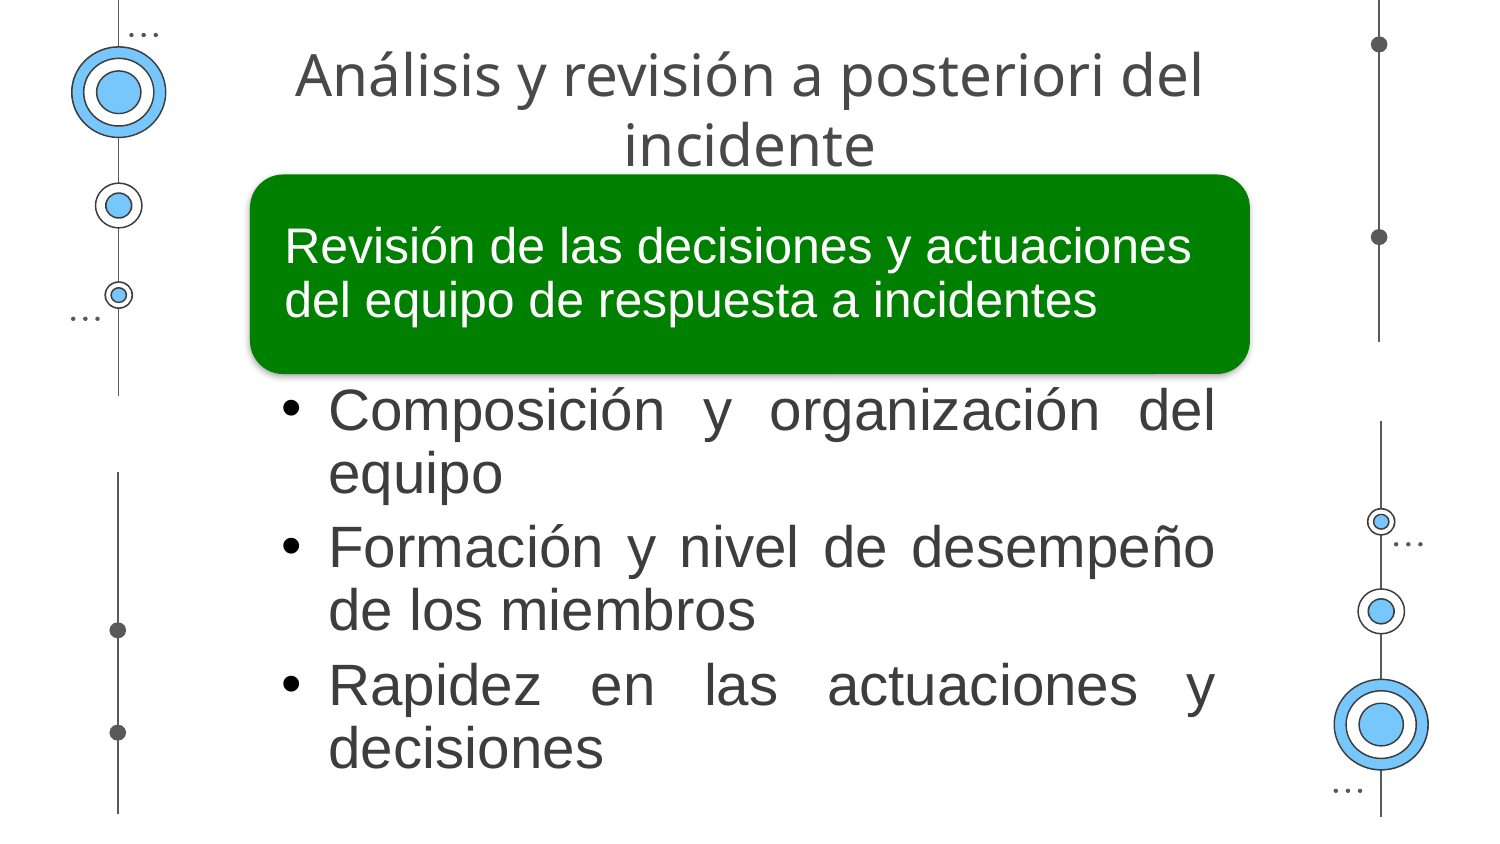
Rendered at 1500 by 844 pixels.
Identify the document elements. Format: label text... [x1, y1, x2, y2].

title Análisis y revisión a posteriori del incidente [165, 23, 1335, 118]
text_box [249, 136, 1251, 821]
